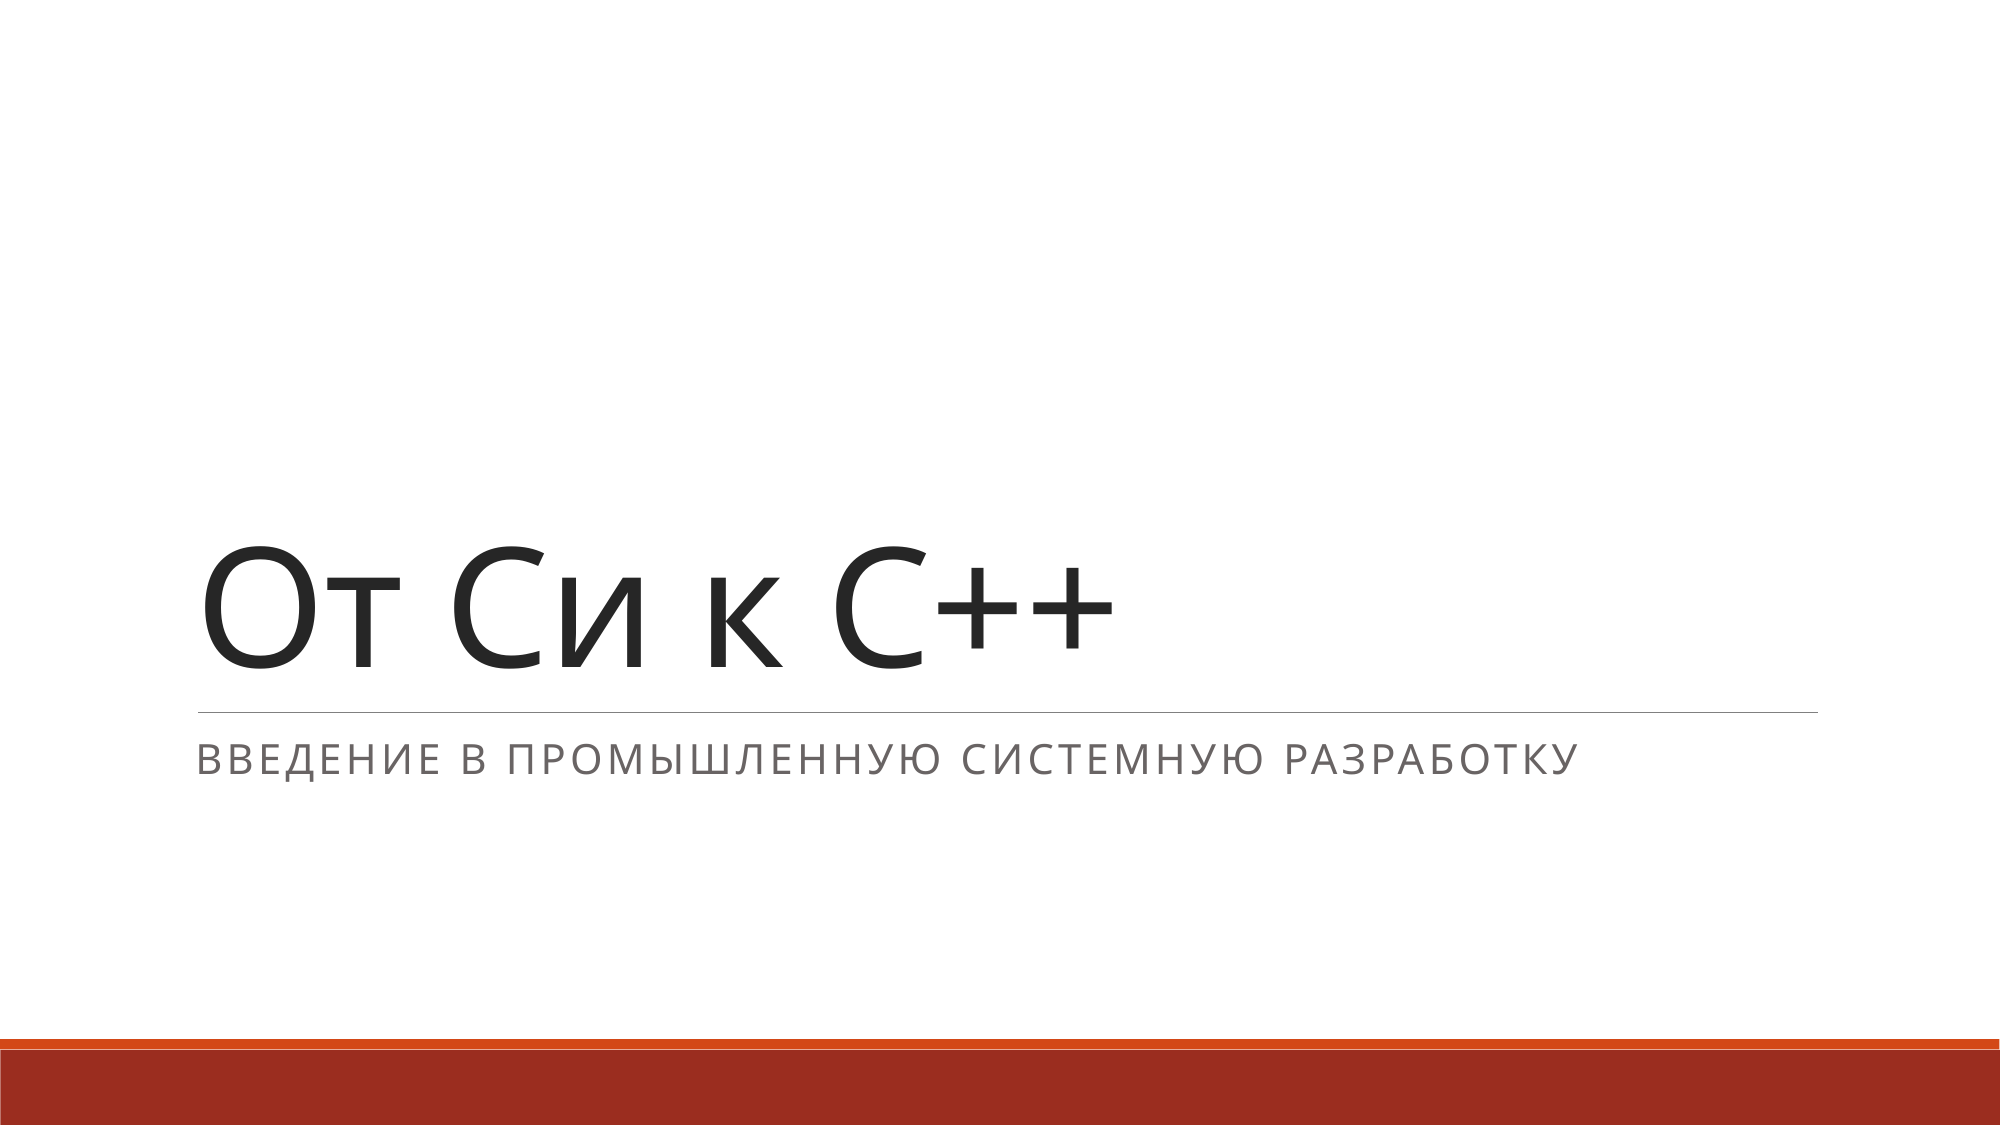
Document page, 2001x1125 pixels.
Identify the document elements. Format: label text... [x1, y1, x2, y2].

title От Си к С++ [180, 124, 1830, 710]
subtitle Введение в промышленную системную разработку [180, 730, 1831, 919]
